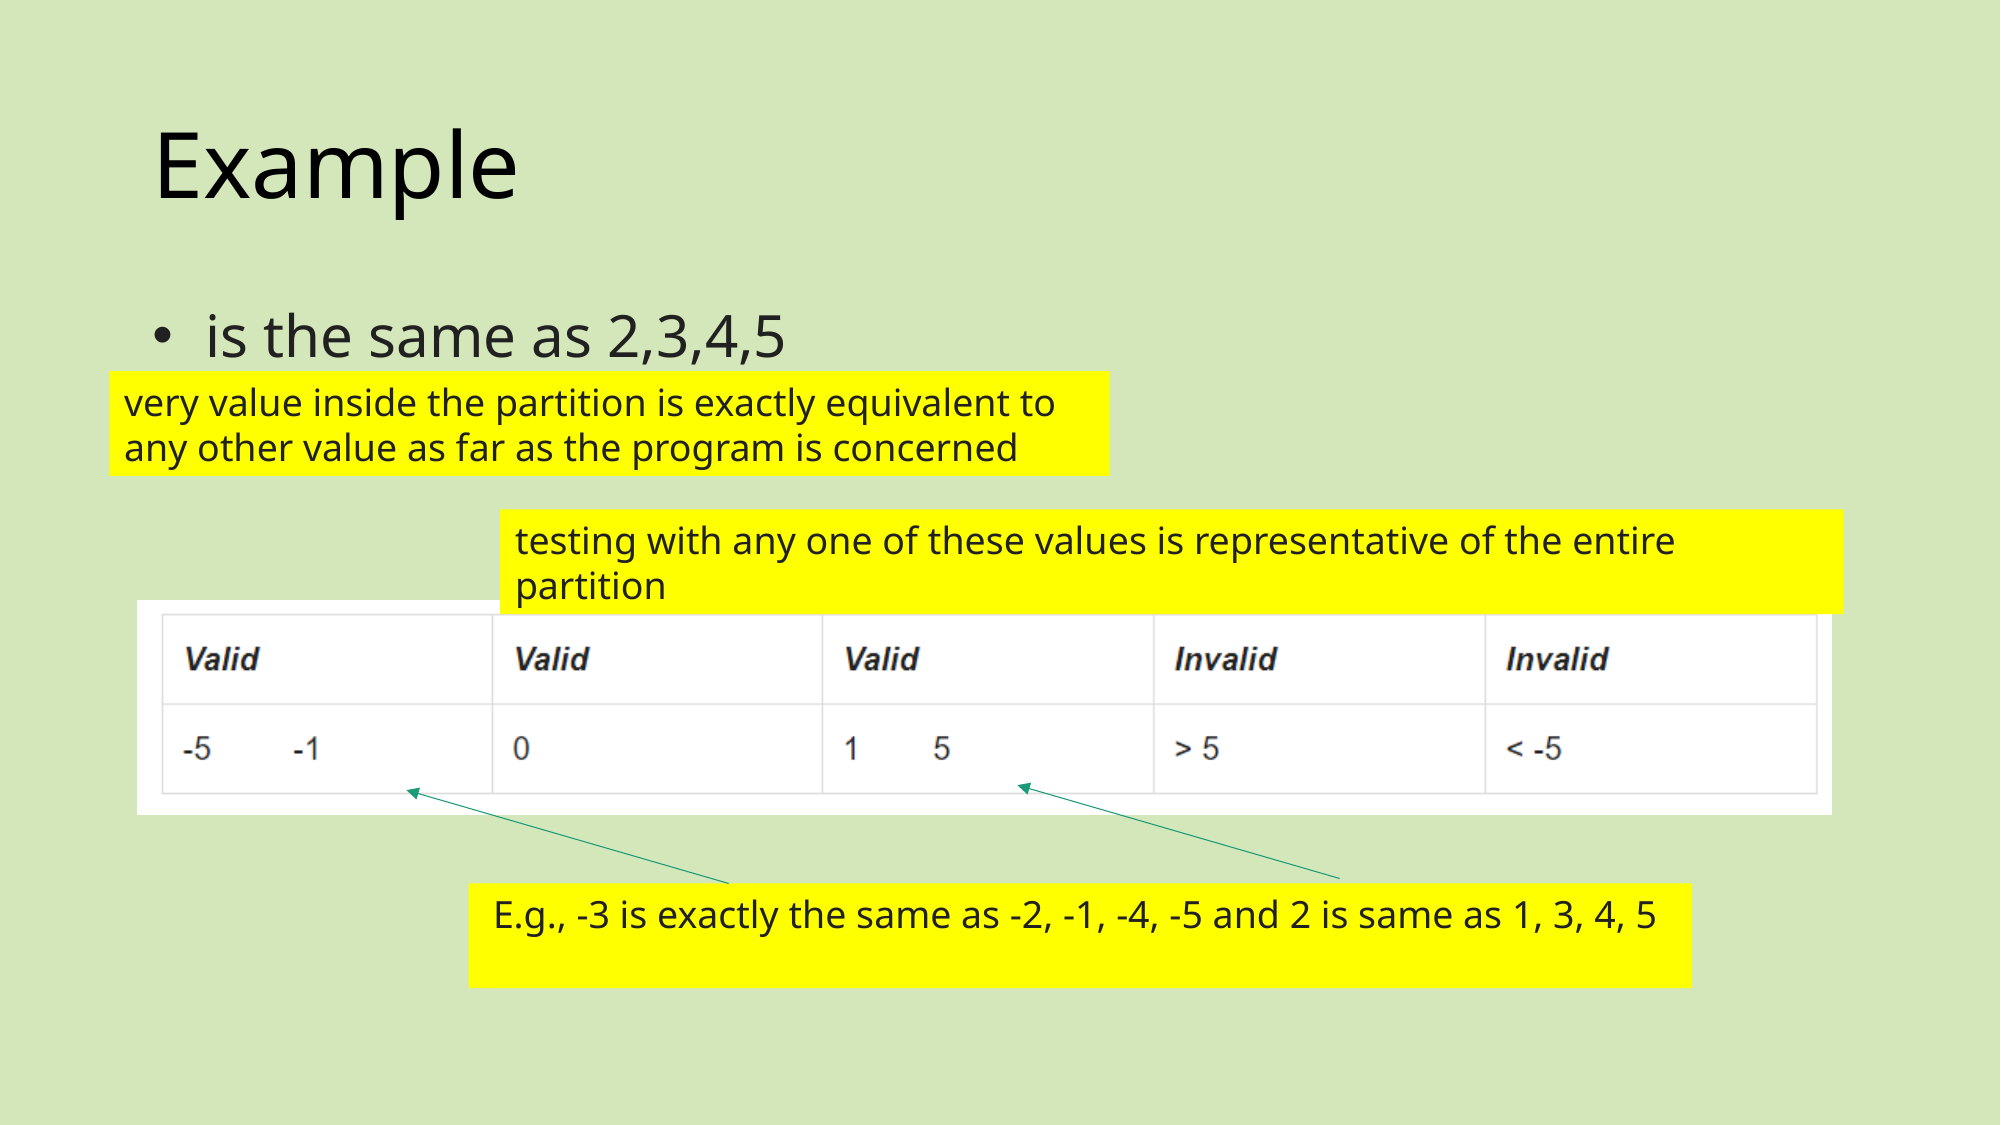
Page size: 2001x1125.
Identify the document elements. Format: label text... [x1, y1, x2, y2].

text_box testing with any one of these values is representative of the entire partition [500, 509, 1844, 615]
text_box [406, 790, 729, 884]
picture [137, 600, 1832, 815]
title Example [137, 59, 1863, 278]
text_box very value inside the partition is exactly equivalent to any other value as far as the program is concerned [109, 371, 1110, 476]
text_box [1017, 785, 1340, 879]
list is the same as 2,3,4,5 [137, 299, 1863, 1014]
text_box E.g., -3 is exactly the same as -2, -1, -4, -5 and 2 is same as 1, 3, 4, 5 [468, 883, 1692, 989]
